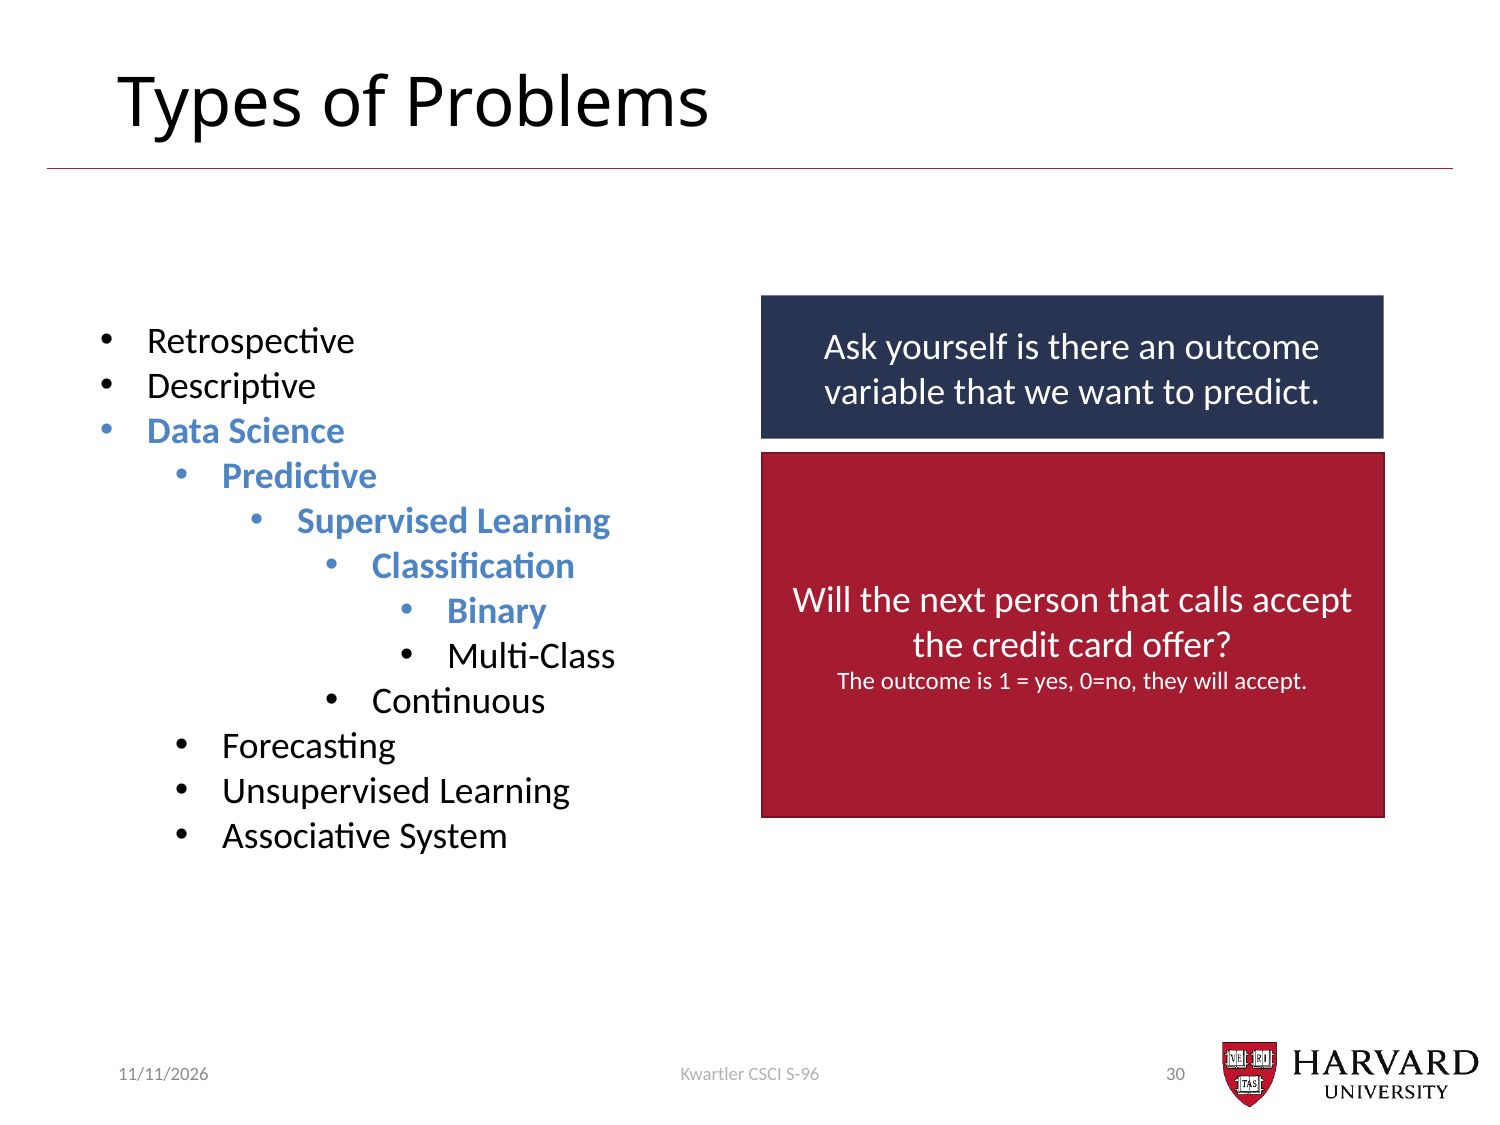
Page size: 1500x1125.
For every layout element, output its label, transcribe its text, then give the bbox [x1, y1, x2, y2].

picture [1200, 1024, 1500, 1125]
slide_number 30 [1059, 1042, 1200, 1103]
text_box Retrospective Descriptive Data Science Predictive Supervised Learning Classification Binary Multi-Class Continuous Forecasting Unsupervised Learning Associative System [85, 308, 631, 909]
text_box Will the next person that calls accept the credit card offer? The outcome is 1 = yes, 0=no, they will accept. [761, 452, 1385, 818]
title Types of Problems [103, 59, 1397, 157]
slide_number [103, 1042, 441, 1103]
text_box Ask yourself is there an outcome variable that we want to predict. [760, 294, 1385, 440]
footer Kwartler CSCI S-96 [496, 1042, 1004, 1103]
